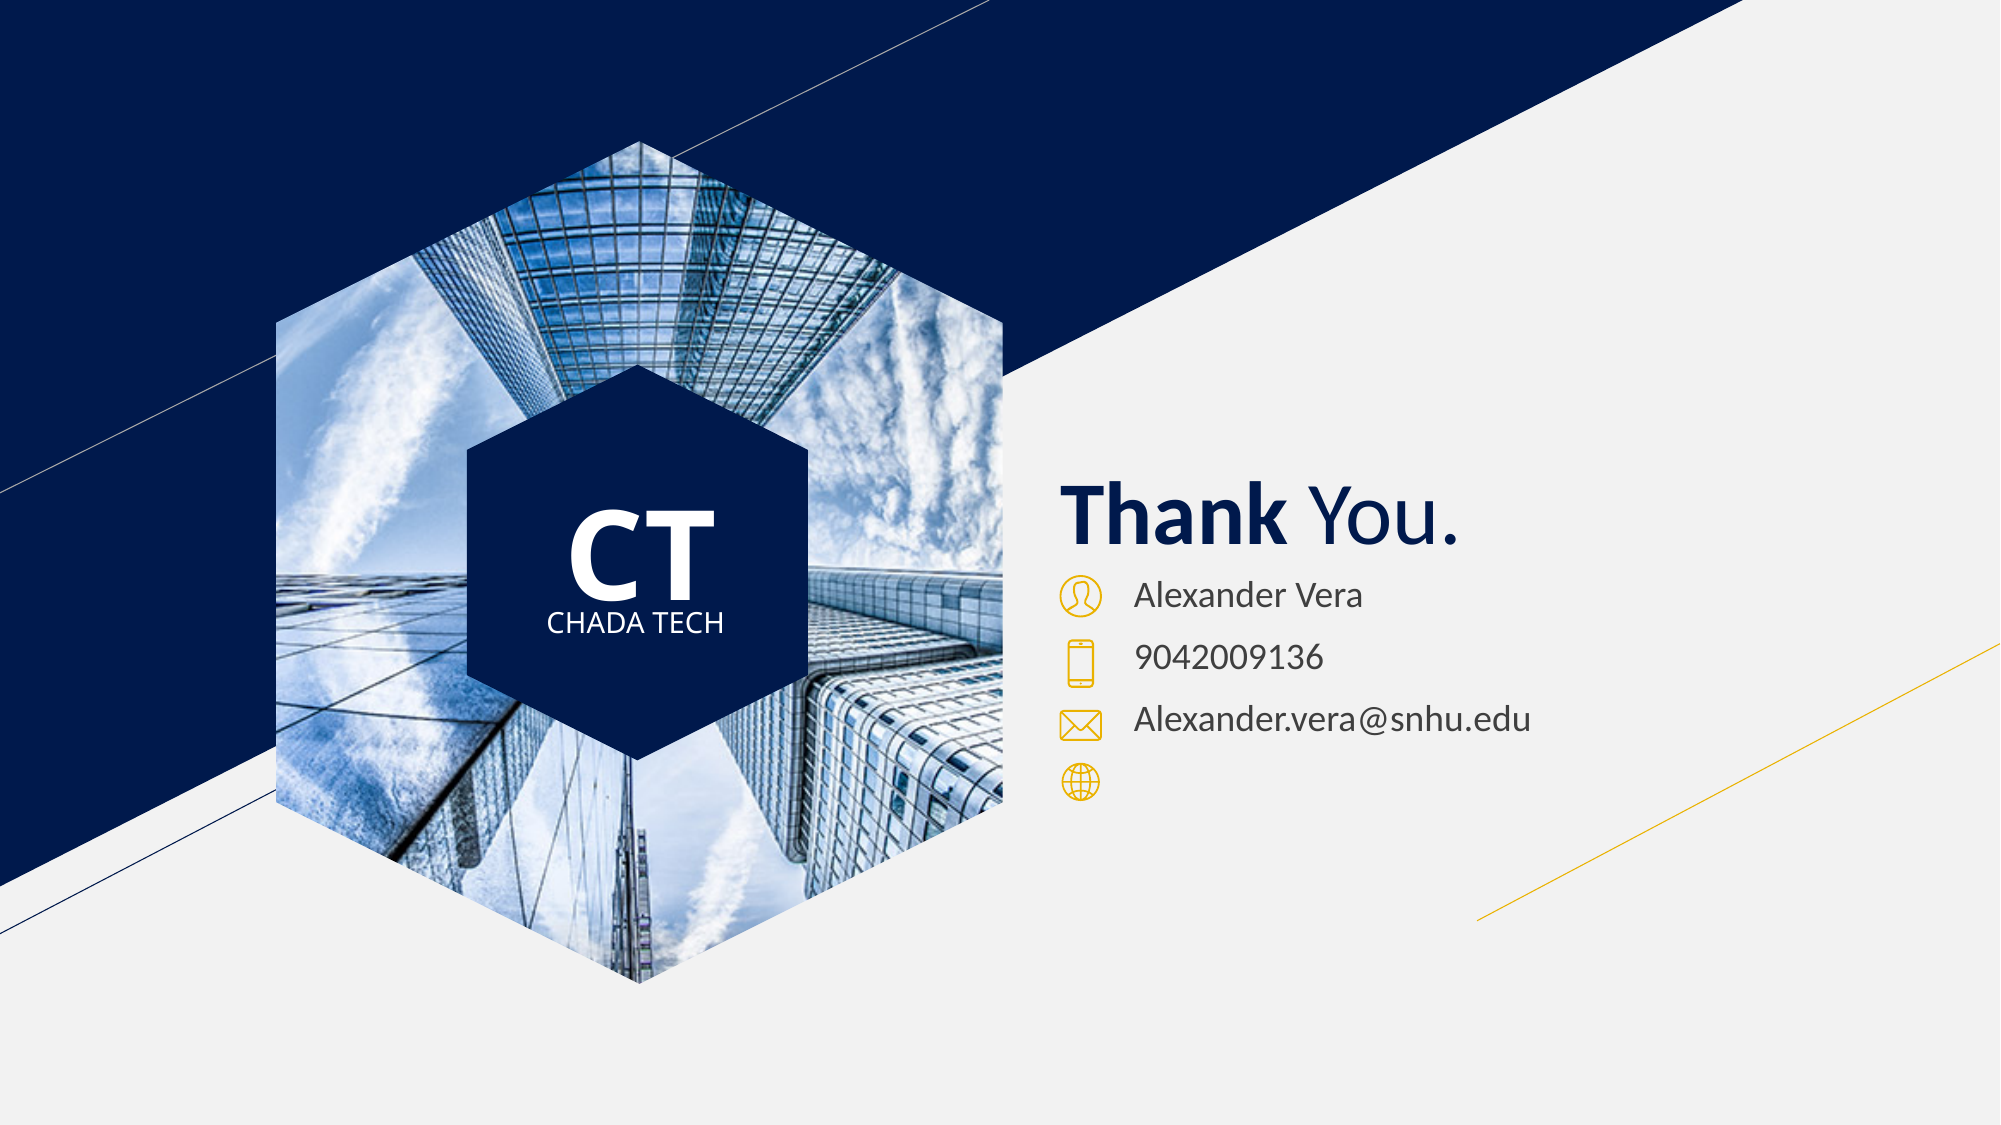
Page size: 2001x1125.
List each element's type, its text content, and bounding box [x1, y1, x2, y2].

picture [276, 141, 1003, 984]
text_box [531, 468, 751, 648]
title Thank You. [1045, 298, 1842, 564]
list Alexander.vera@snhu.edu [1119, 691, 1685, 740]
list Alexander Vera [1119, 567, 1685, 615]
list 9042009136 [1119, 629, 1685, 678]
